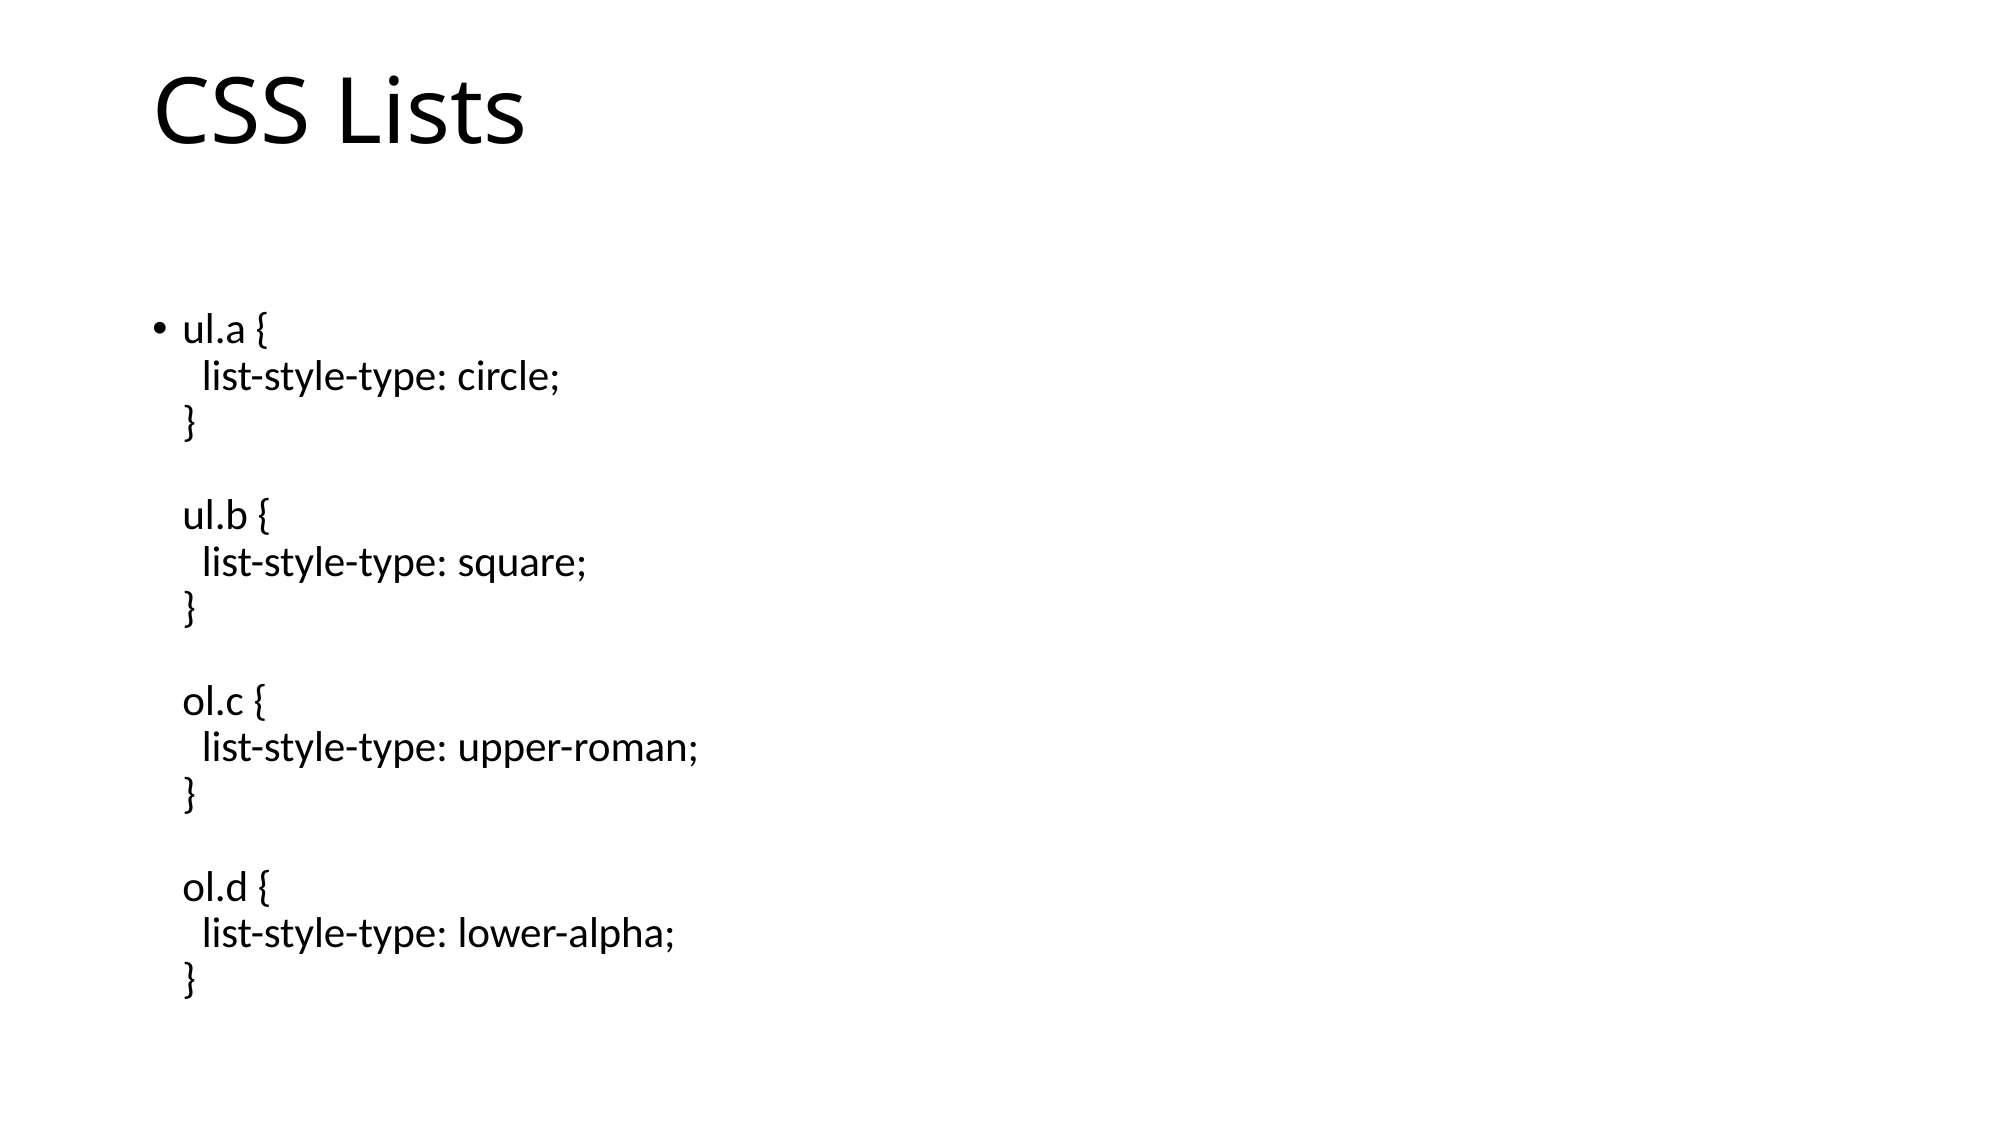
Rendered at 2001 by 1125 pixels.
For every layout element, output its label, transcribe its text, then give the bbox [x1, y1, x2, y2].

title CSS Lists [137, 59, 1863, 278]
list ul.a { list-style-type: circle; } ul.b { list-style-type: square; } ol.c { list-style-type: upper-roman; } ol.d { list-style-type: lower-alpha; } [137, 299, 1863, 1014]
